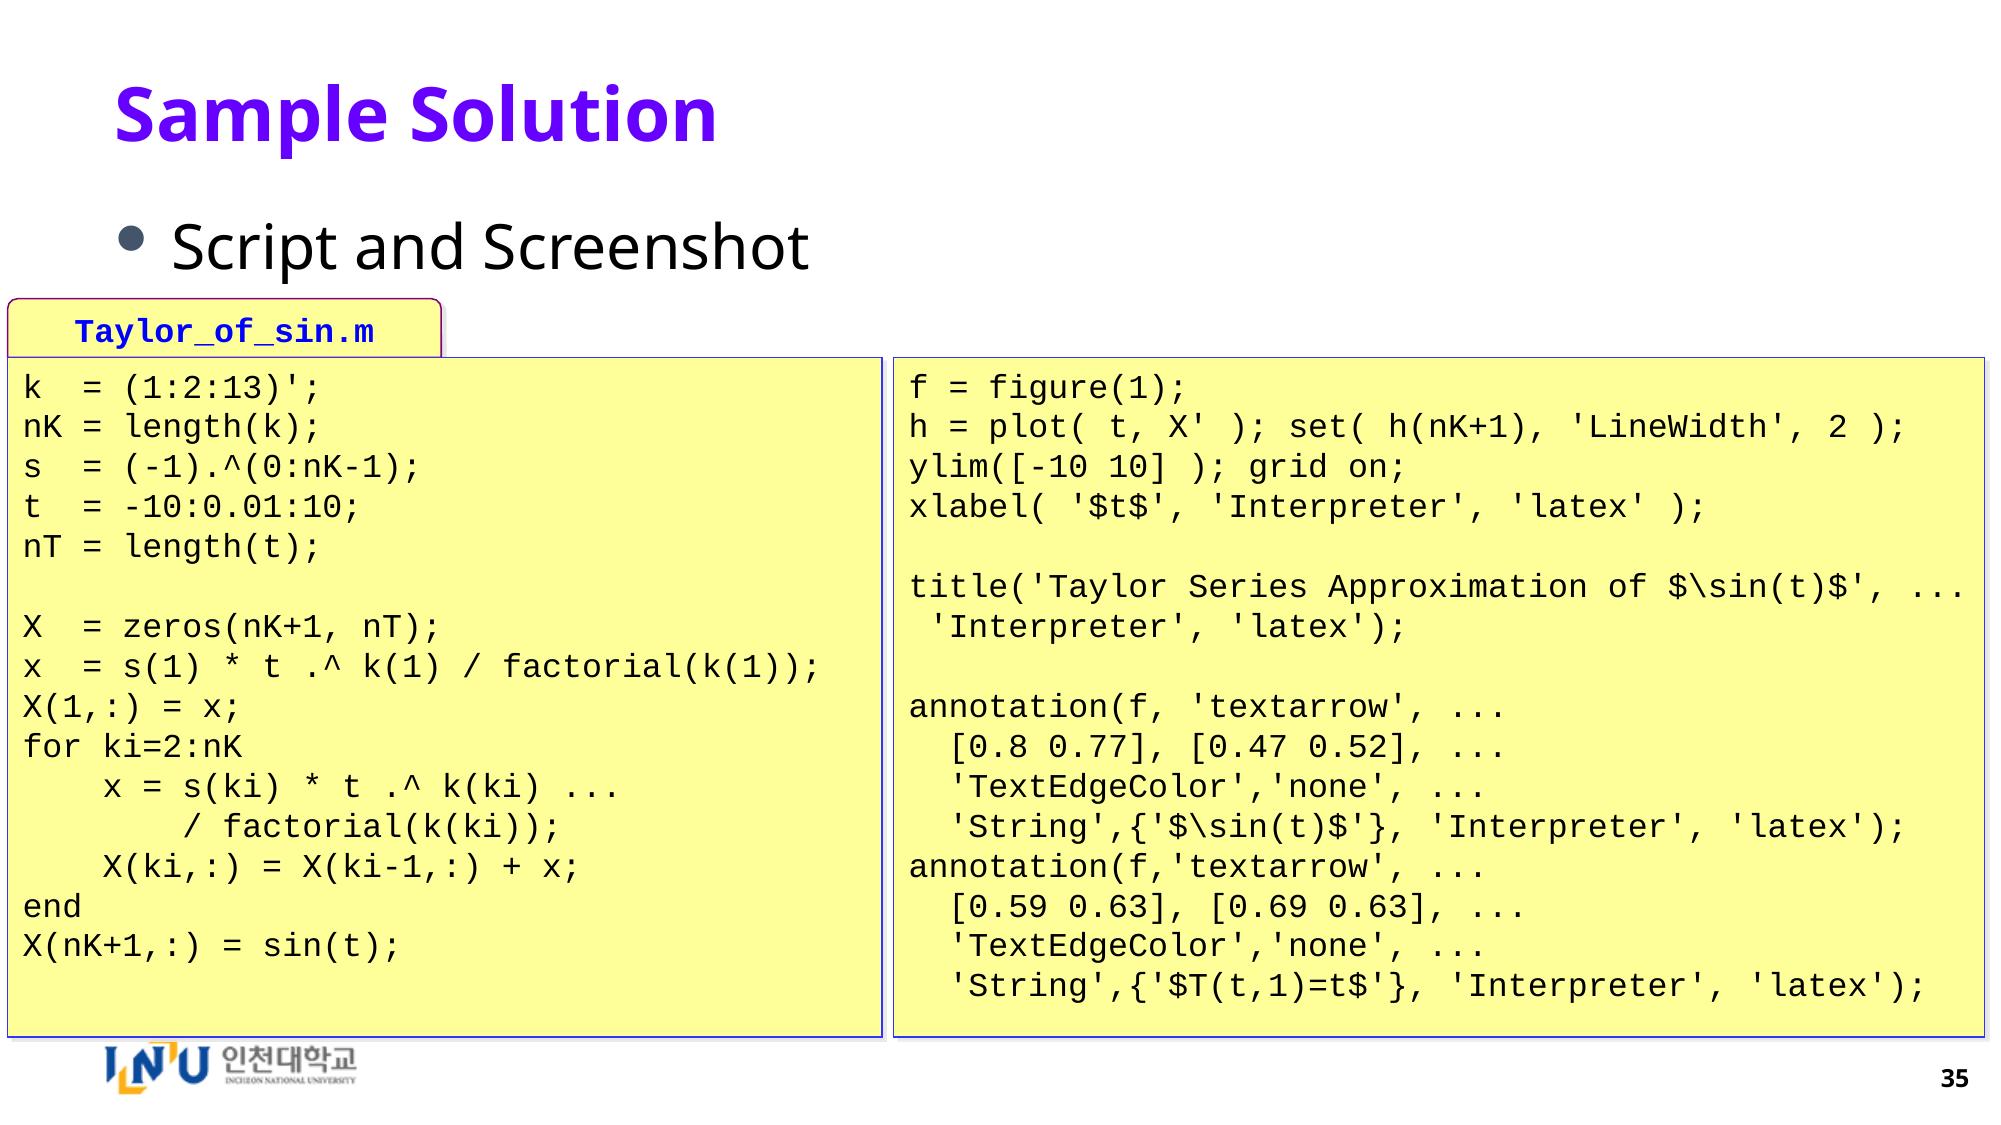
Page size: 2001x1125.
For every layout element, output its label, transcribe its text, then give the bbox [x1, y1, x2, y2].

text_box k = (1:2:13)'; nK = length(k); s = (-1).^(0:nK-1); t = -10:0.01:10; nT = length(t); X = zeros(nK+1, nT); x = s(1) * t .^ k(1) / factorial(k(1)); X(1,:) = x; for ki=2:nK x = s(ki) * t .^ k(ki) ... / factorial(k(ki)); X(ki,:) = X(ki-1,:) + x; end X(nK+1,:) = sin(t); [7, 357, 882, 1037]
text_box f = figure(1); h = plot( t, X' ); set( h(nK+1), 'LineWidth', 2 ); ylim([-10 10] ); grid on; xlabel( '$t$', 'Interpreter', 'latex' ); title('Taylor Series Approximation of $\sin(t)$', ... 'Interpreter', 'latex'); annotation(f, 'textarrow', ... [0.8 0.77], [0.47 0.52], ... 'TextEdgeColor','none', ... 'String',{'$\sin(t)$'}, 'Interpreter', 'latex'); annotation(f,'textarrow', ... [0.59 0.63], [0.69 0.63], ... 'TextEdgeColor','none', ... 'String',{'$T(t,1)=t$'}, 'Interpreter', 'latex'); [893, 357, 1985, 1037]
text_box Taylor_of_sin.m [7, 298, 442, 357]
title Sample Solution [99, 19, 1907, 165]
picture [99, 1042, 371, 1104]
slide_number 35 [1517, 1054, 1985, 1101]
list Script and Screenshot [99, 198, 1901, 1006]
